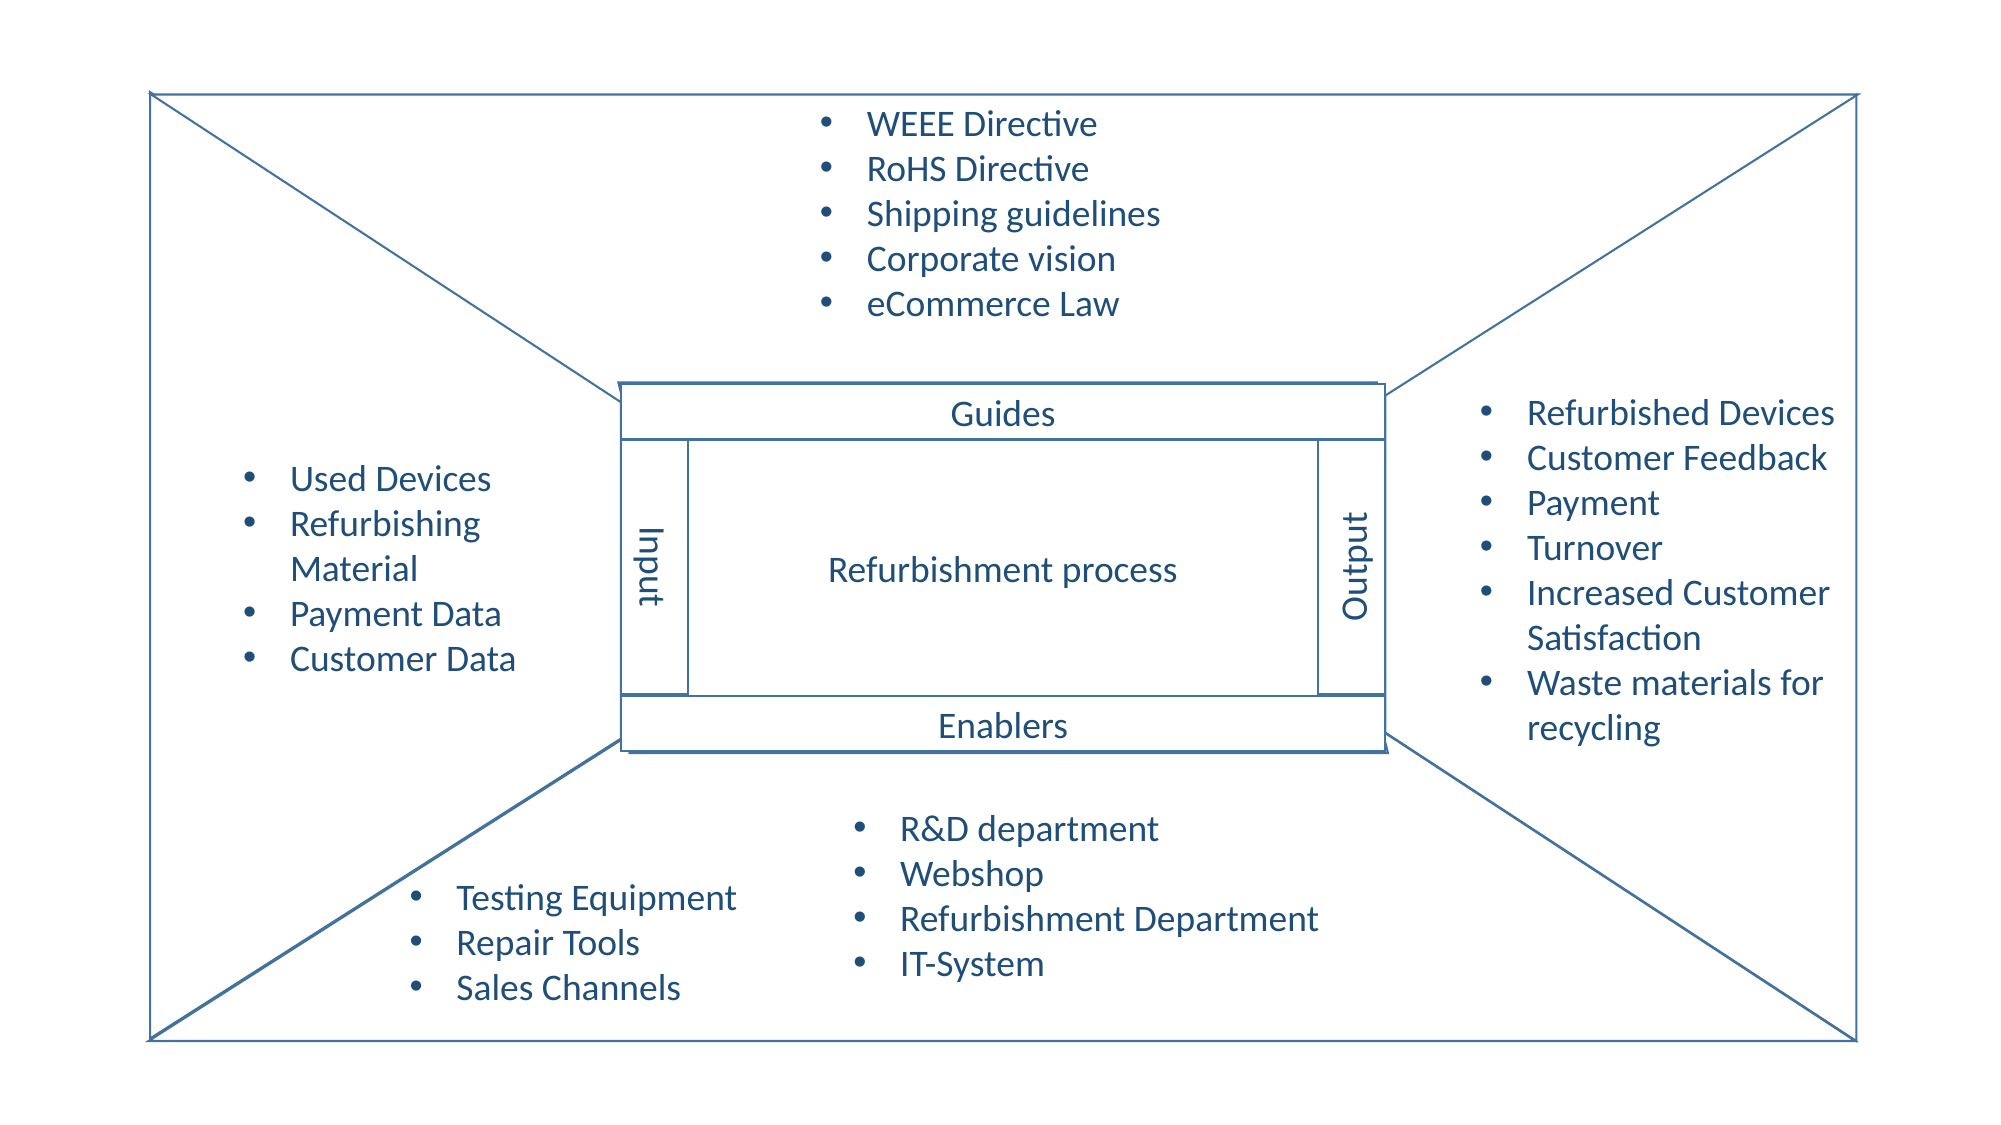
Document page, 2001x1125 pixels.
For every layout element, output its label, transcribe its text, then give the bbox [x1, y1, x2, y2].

text_box [422, 739, 622, 865]
text_box Guides [620, 383, 1386, 440]
text_box [144, 883, 394, 1043]
text_box Refurbished Devices Customer Feedback Payment Turnover Increased Customer Satisfaction Waste materials for recycling [1399, 382, 1847, 799]
text_box [798, 799, 1859, 1043]
text_box [1386, 389, 1399, 740]
text_box Output [1317, 438, 1386, 695]
text_box Enablers [620, 695, 1386, 752]
text_box [1386, 732, 1399, 752]
text_box [149, 95, 620, 1038]
text_box [1411, 97, 1858, 1040]
text_box Input [620, 438, 689, 695]
text_box Used Devices Refurbishing Material Payment Data Customer Data [162, 448, 596, 776]
text_box WEEE Directive RoHS Directive Shipping guidelines Corporate vision eCommerce Law [589, 93, 1418, 330]
text_box [147, 93, 1862, 403]
text_box Testing Equipment Repair Tools Sales Channels [394, 865, 798, 1060]
text_box R&D department Webshop Refurbishment Department IT-System [622, 752, 1425, 990]
text_box Refurbishment process [689, 440, 1317, 695]
